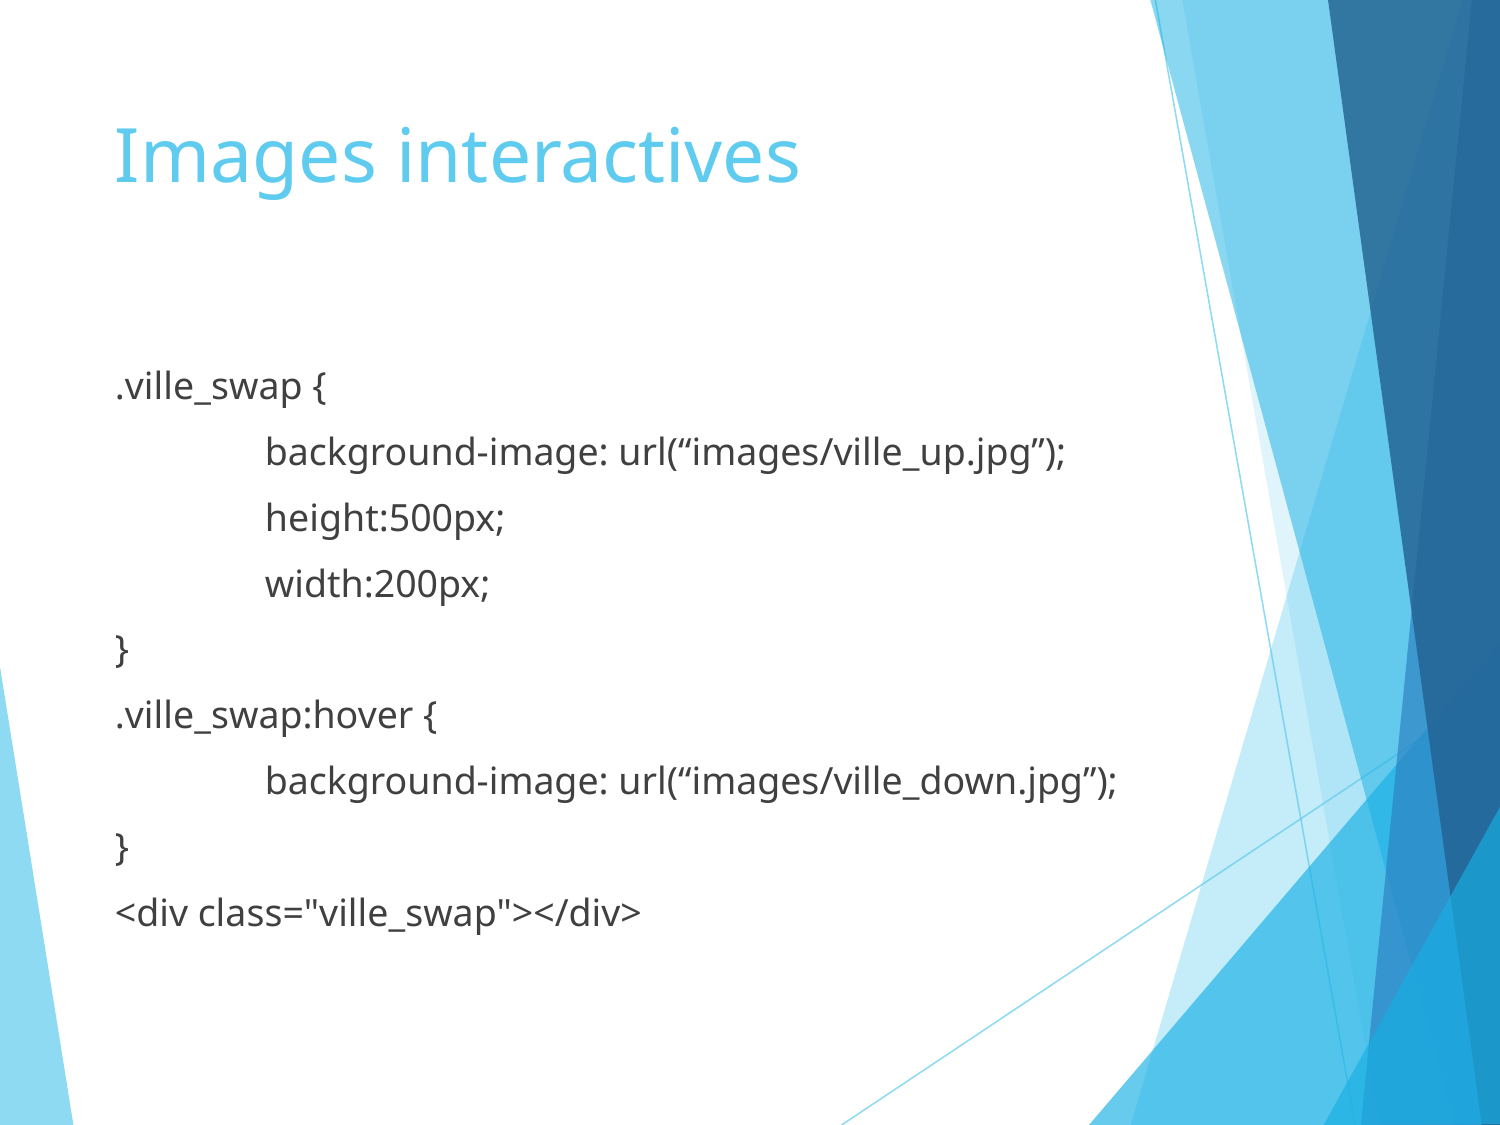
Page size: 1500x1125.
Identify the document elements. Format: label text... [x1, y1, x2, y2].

list .ville_swap { background-image: url(“images/ville_up.jpg”); height:500px; width:200px; } .ville_swap:hover { background-image: url(“images/ville_down.jpg”); } <div class="ville_swap"></div> [99, 354, 1142, 992]
title Images interactives [99, 99, 1142, 317]
